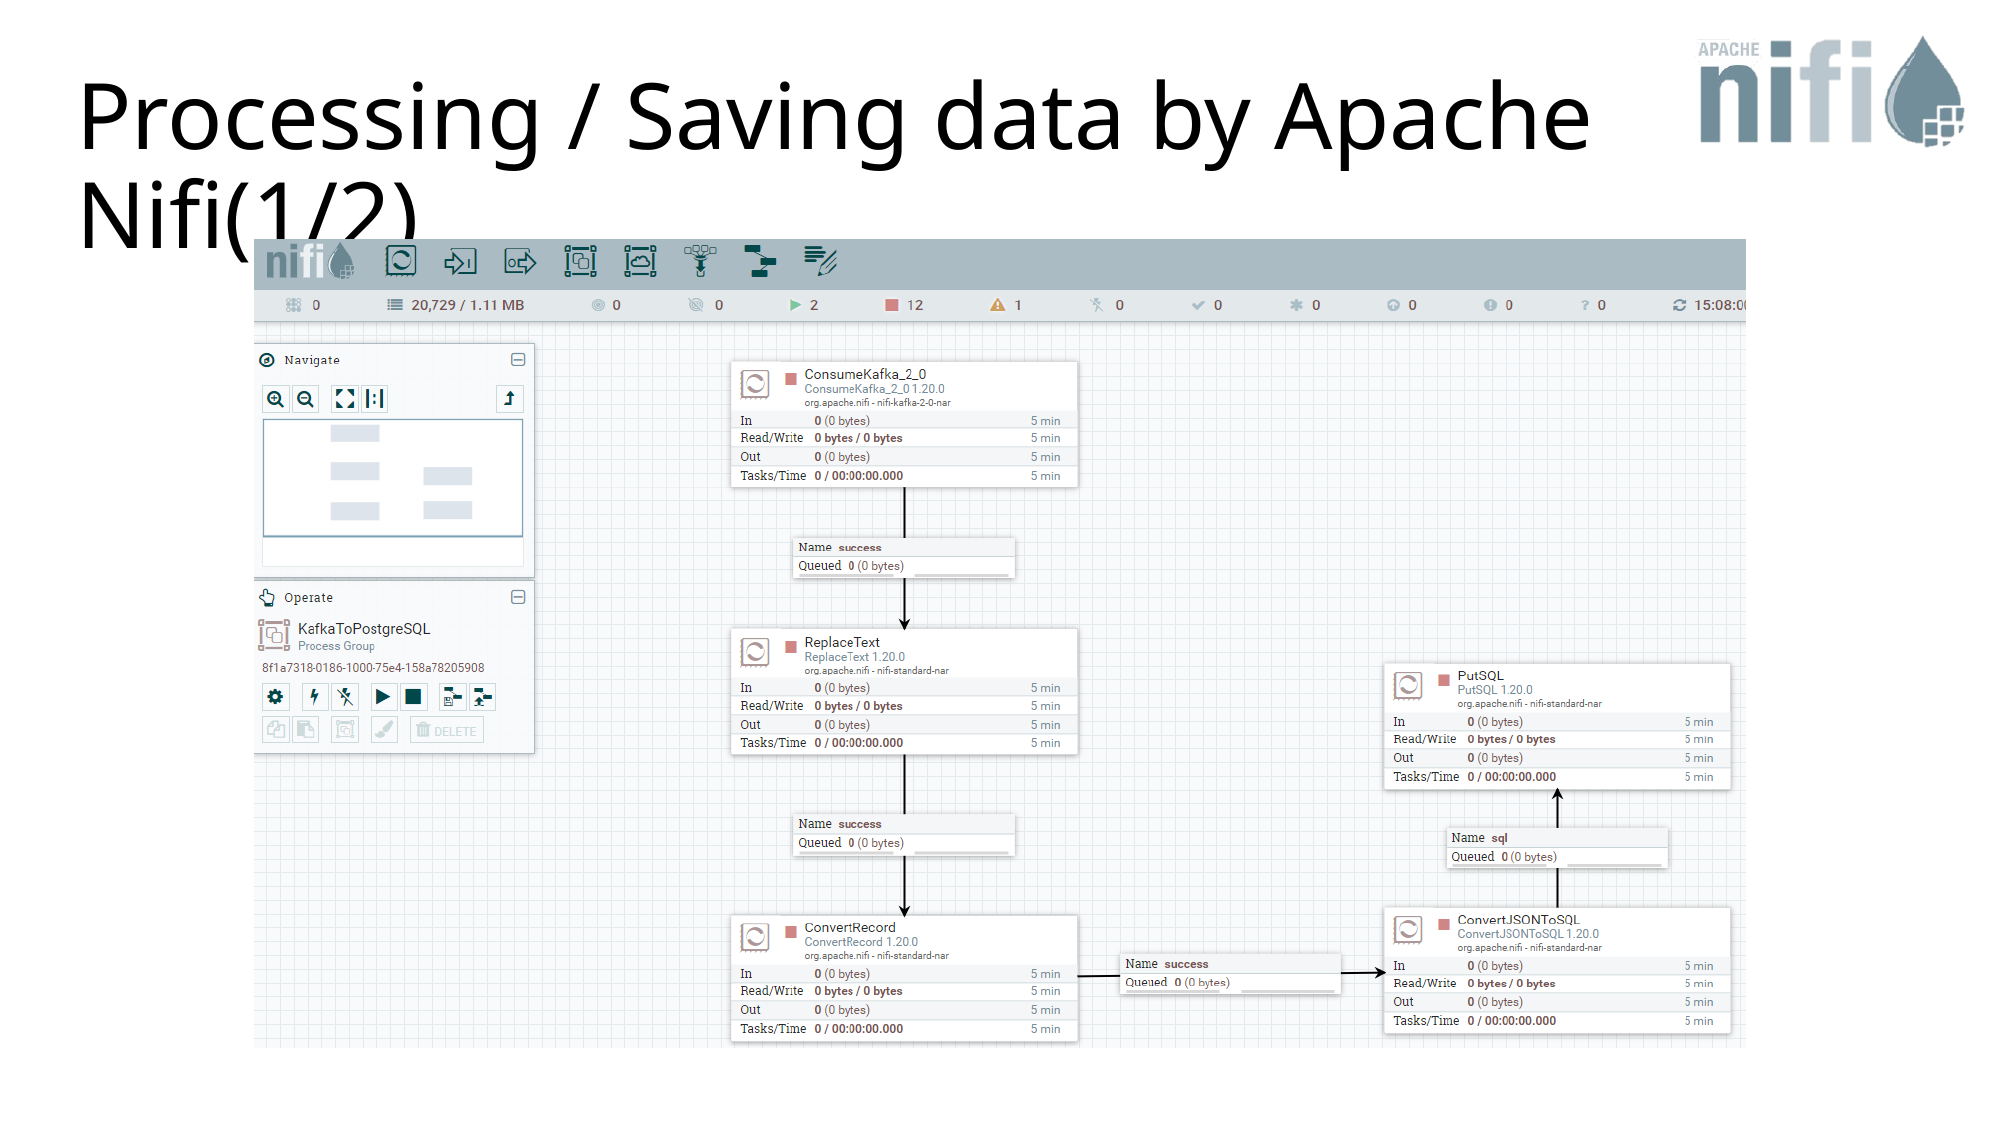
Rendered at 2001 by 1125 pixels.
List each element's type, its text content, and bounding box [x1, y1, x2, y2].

title Processing / Saving data by Apache Nifi(1/2) [61, 61, 1787, 279]
picture [1562, 0, 2000, 226]
picture [254, 239, 1746, 1048]
